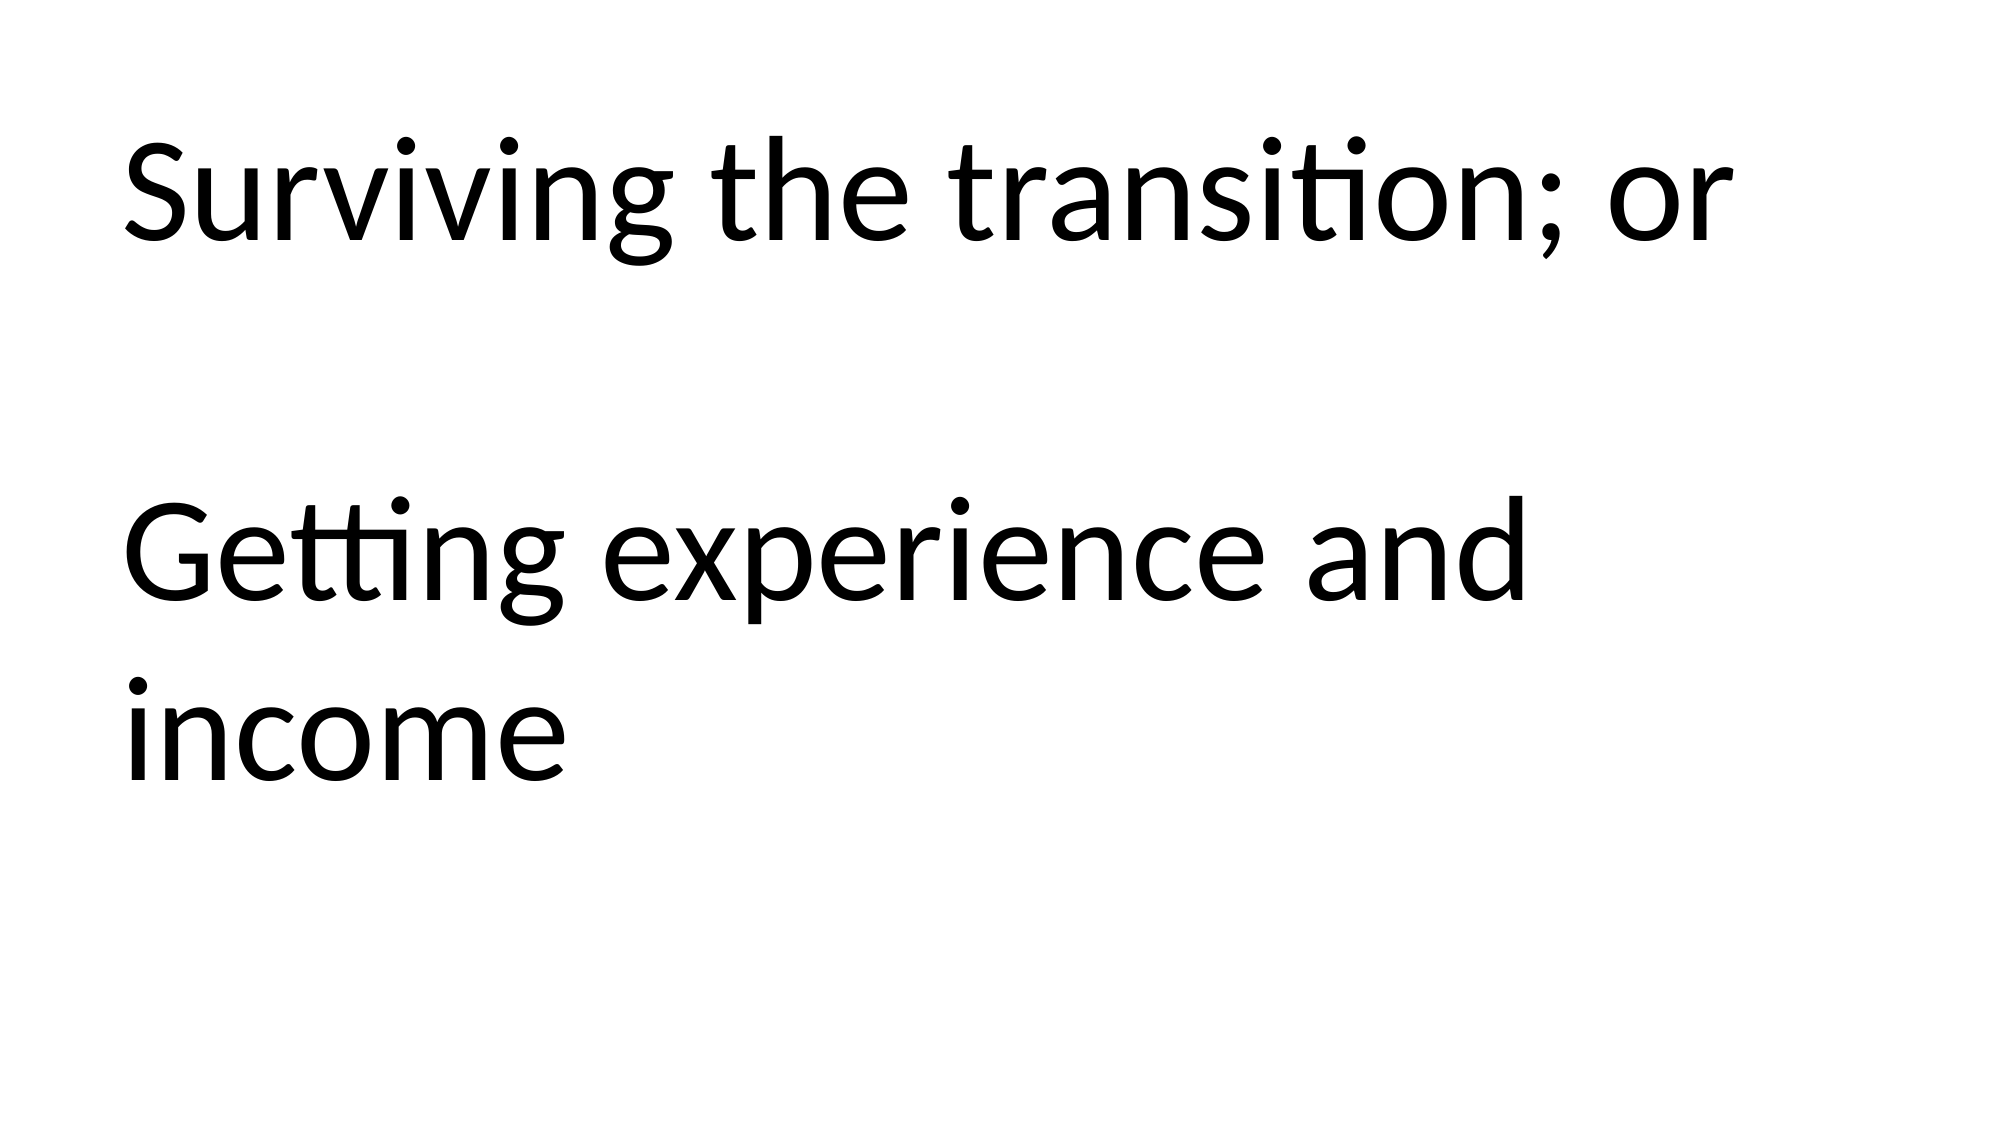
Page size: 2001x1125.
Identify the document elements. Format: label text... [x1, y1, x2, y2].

text_box Surviving the transition; or Getting experience and income [106, 83, 1922, 819]
